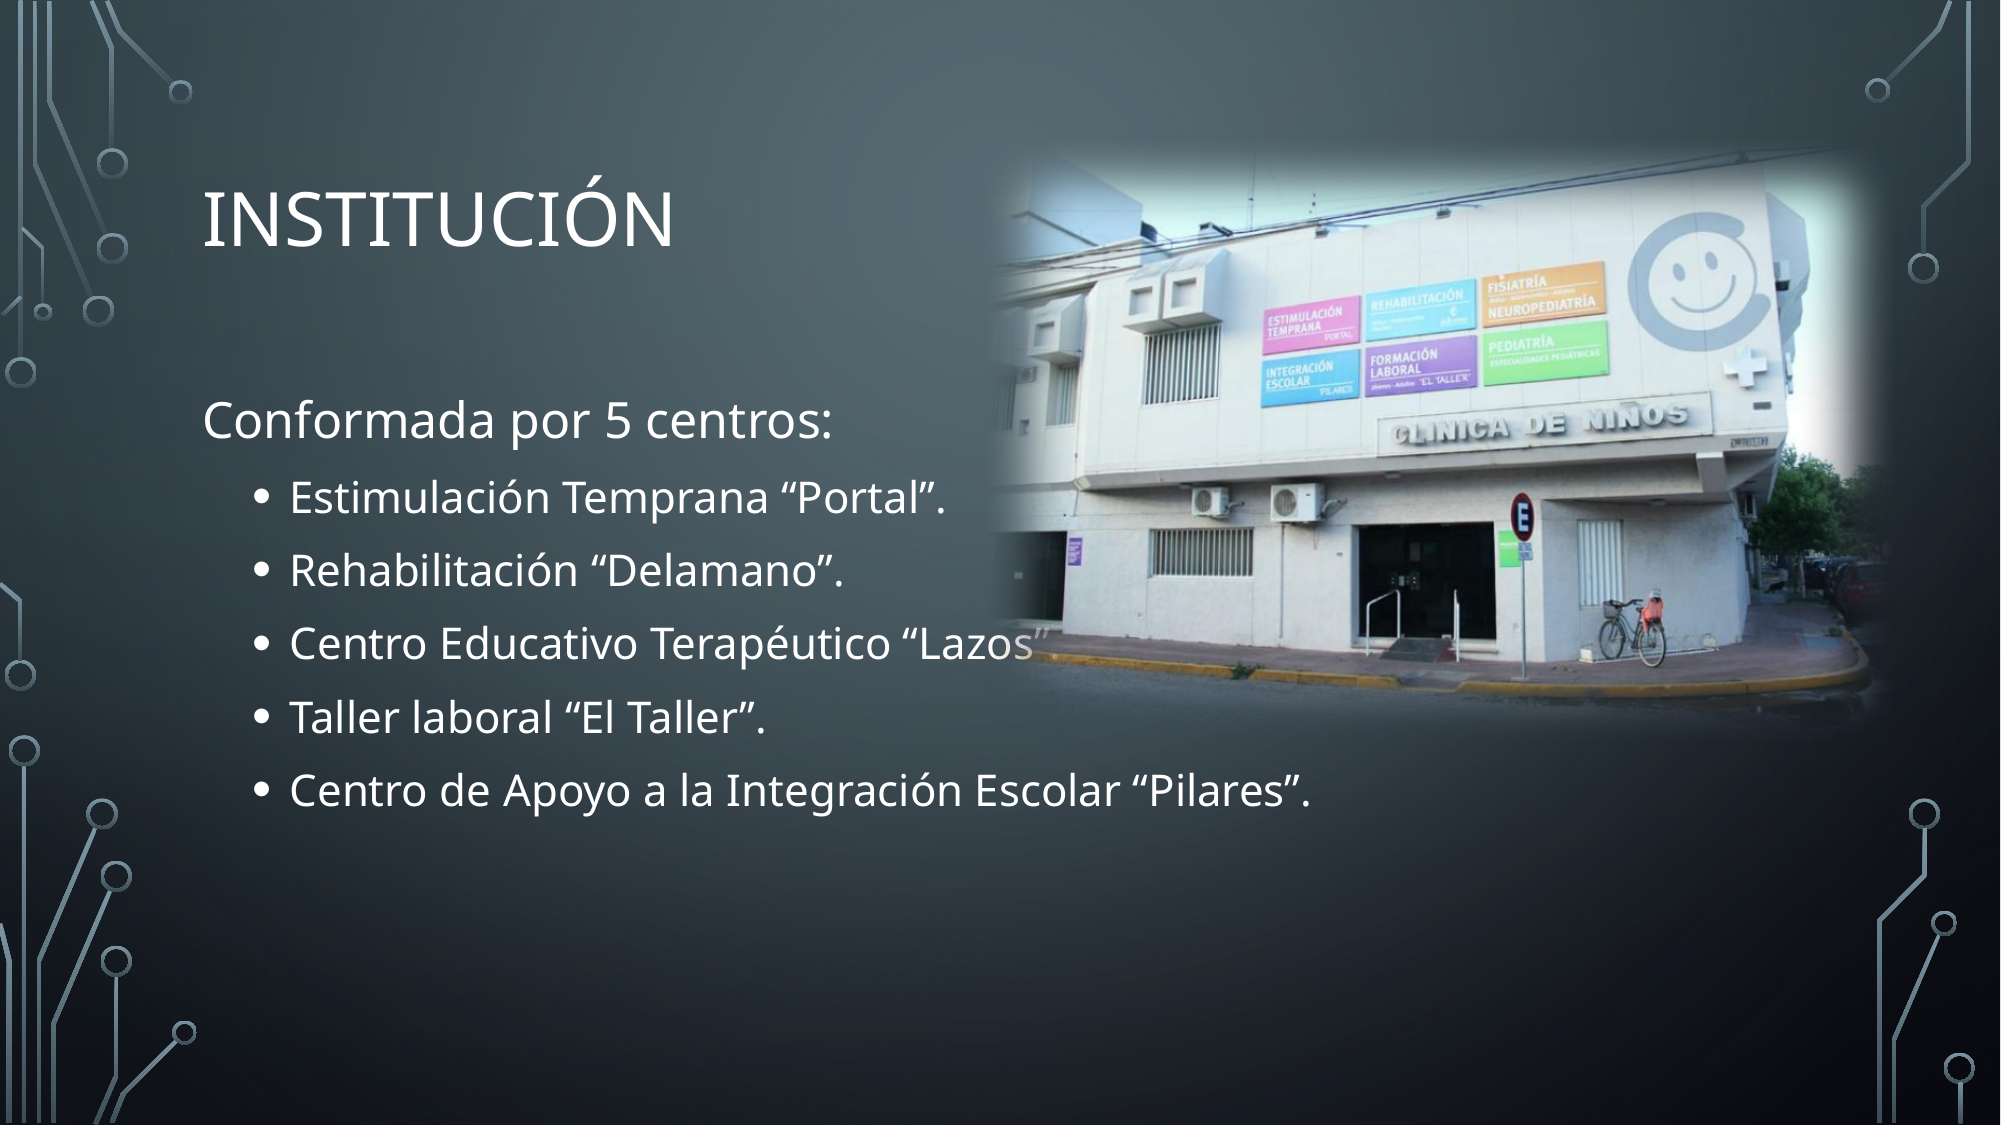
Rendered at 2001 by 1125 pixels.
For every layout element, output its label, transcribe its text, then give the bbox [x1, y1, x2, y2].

picture [979, 134, 1900, 748]
list Conformada por 5 centros: Estimulación Temprana “Portal”. Rehabilitación “Delamano”. Centro Educativo Terapéutico “Lazos”. Taller laboral “El Taller”. Centro de Apoyo a la Integración Escolar “Pilares”. [187, 369, 1813, 950]
title Institución [187, 101, 1813, 344]
